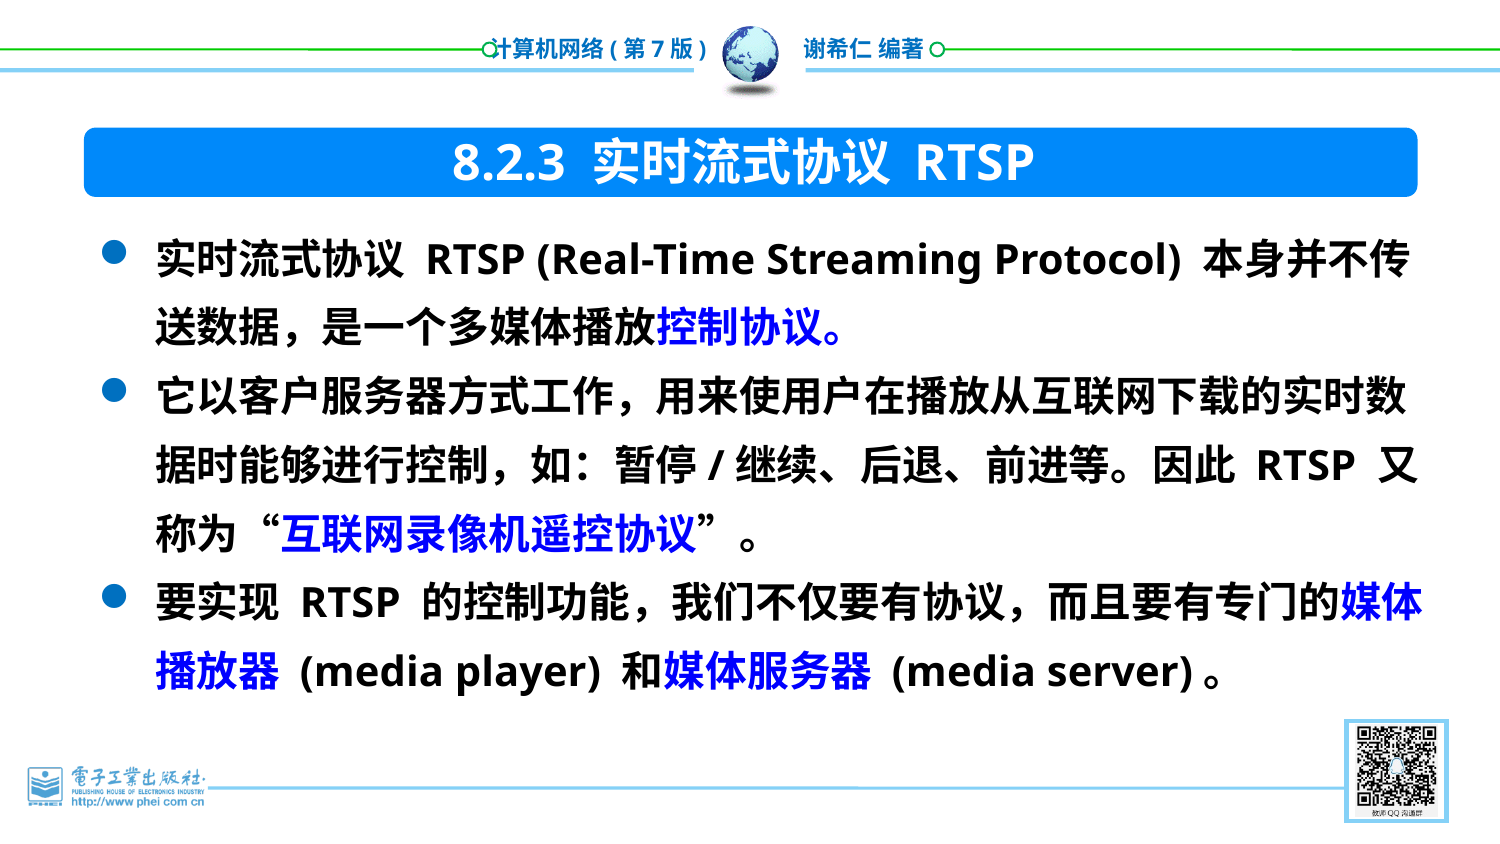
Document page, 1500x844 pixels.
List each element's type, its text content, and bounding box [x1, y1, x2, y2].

picture [720, 24, 780, 100]
text_box 8.2.3 实时流式协议 RTSP [437, 123, 1064, 199]
text_box [1064, 127, 1418, 197]
text_box [83, 127, 437, 197]
picture [1355, 724, 1438, 817]
picture [23, 764, 208, 809]
text_box 实时流式协议 RTSP (Real-Time Streaming Protocol) 本身并不传送数据，是一个多媒体播放控制协议。 它以客户服务器方式工作，用来使用户在播放从互联网下载的实时数据时能够进行控制，如：暂停/继续、后退、前进等。因此 RTSP 又称为“互联网录像机遥控协议”。 要实现 RTSP 的控制功能，我们不仅要有协议，而且要有专门的媒体播放器 (media player) 和媒体服务器 (media server)。 [83, 206, 1444, 703]
